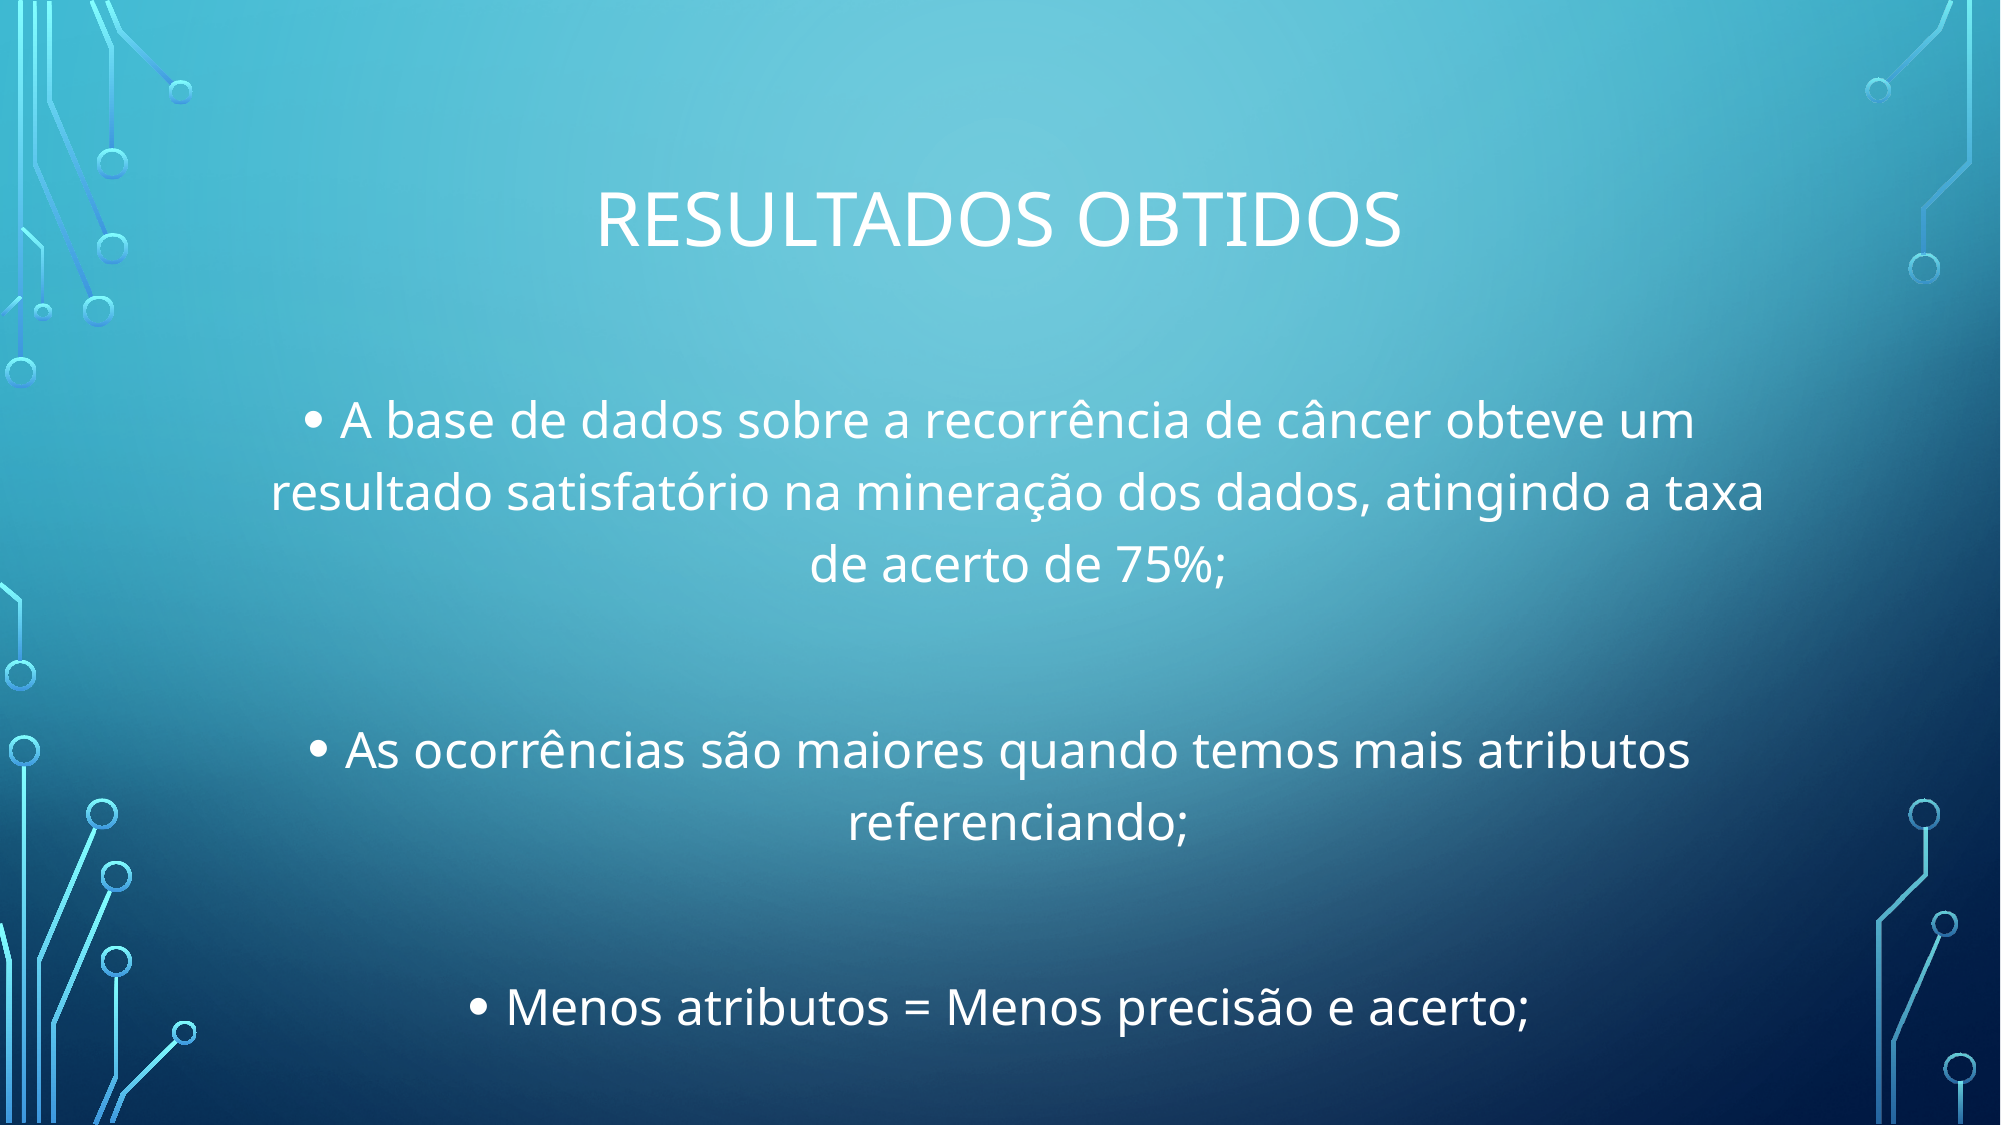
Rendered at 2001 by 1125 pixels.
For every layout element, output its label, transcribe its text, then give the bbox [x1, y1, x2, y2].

title RESULTADOS obtidos [187, 101, 1813, 344]
list A base de dados sobre a recorrência de câncer obteve um resultado satisfatório na mineração dos dados, atingindo a taxa de acerto de 75%; As ocorrências são maiores quando temos mais atributos referenciando; Menos atributos = Menos precisão e acerto; [187, 369, 1813, 950]
